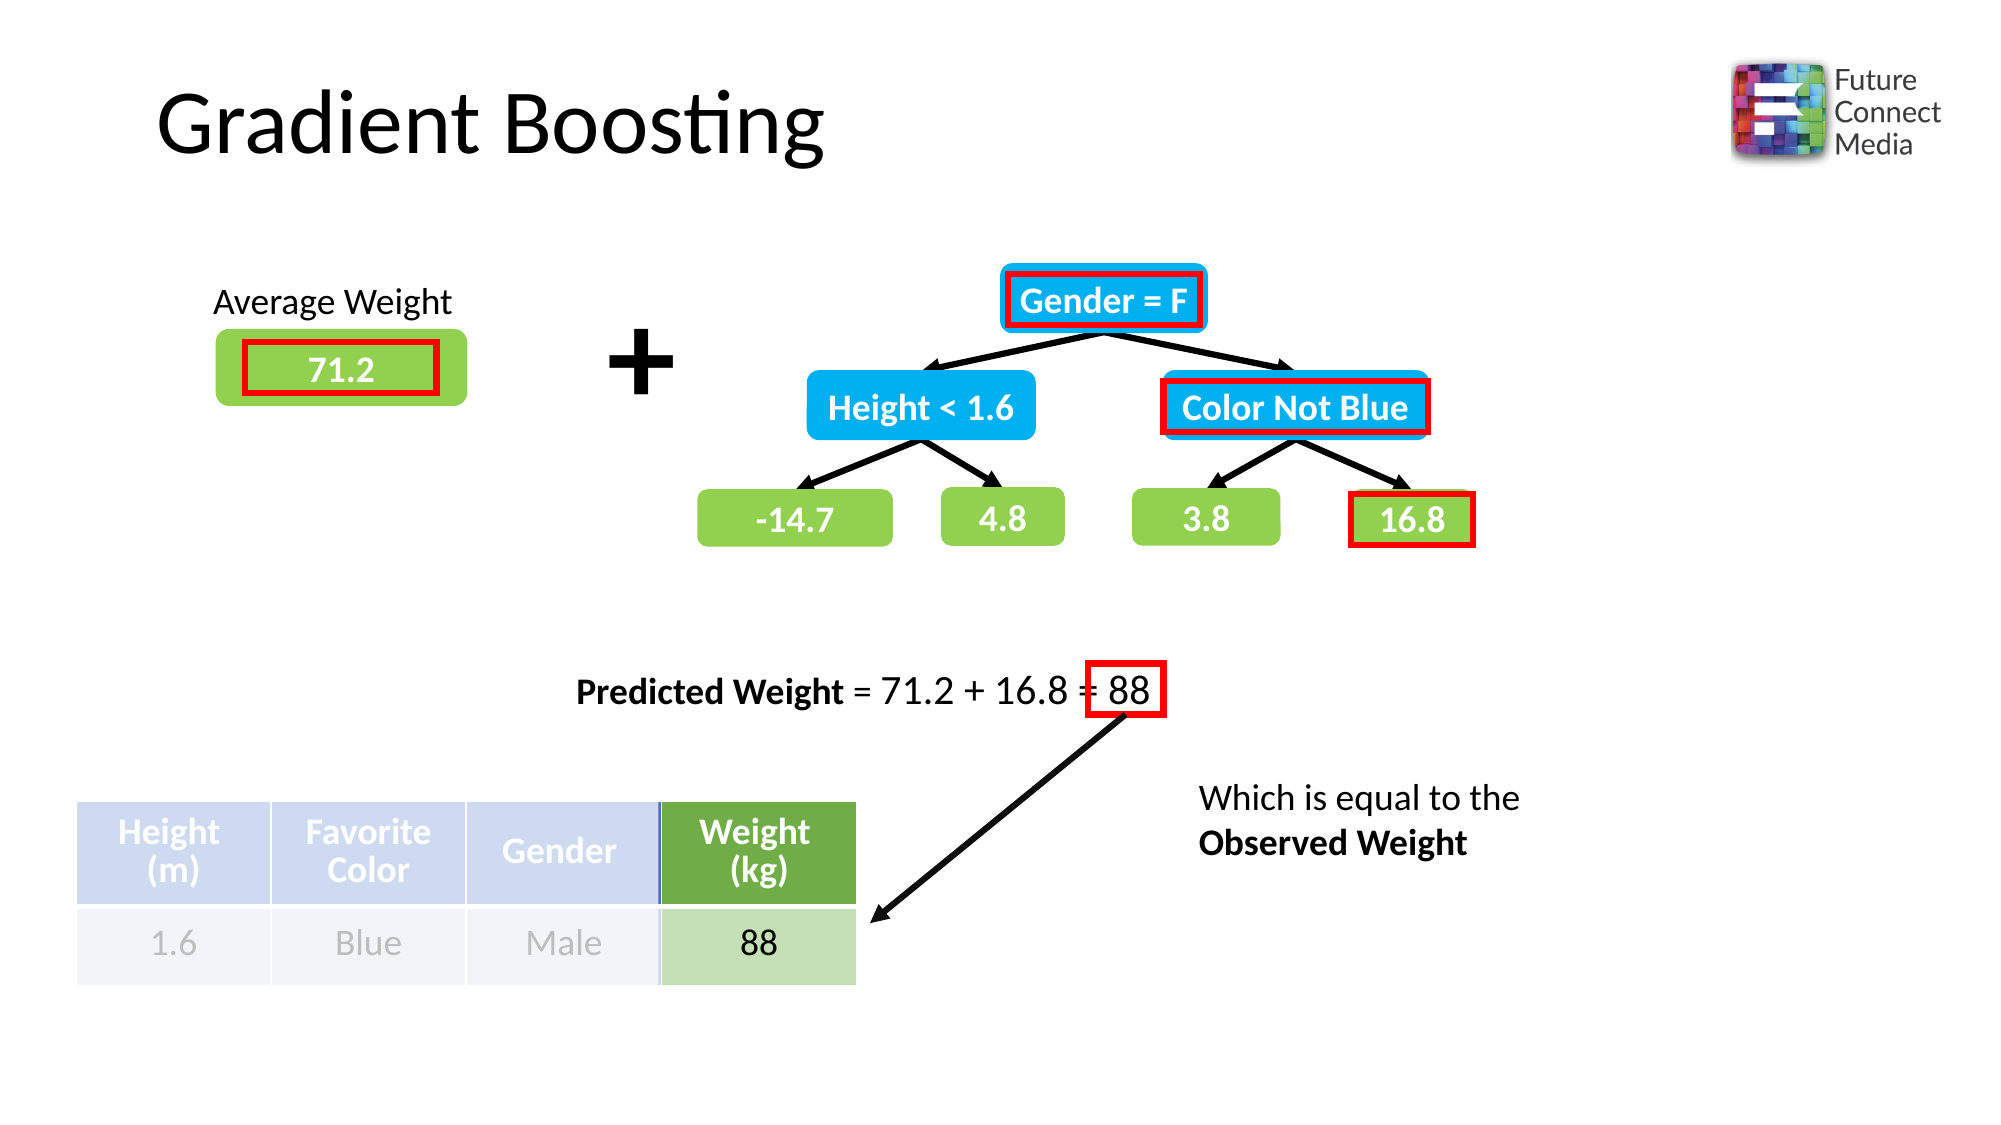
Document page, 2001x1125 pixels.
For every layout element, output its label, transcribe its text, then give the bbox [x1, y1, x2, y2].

text_box [64, 800, 659, 986]
title Gradient Boosting [141, 15, 1436, 234]
picture [1731, 5, 1943, 218]
text_box Which is equal to the Observed Weight [1183, 765, 1641, 871]
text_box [698, 264, 1474, 546]
text_box + [589, 260, 695, 441]
text_box Predicted Weight = 71.2 + 16.8 = 88 [561, 655, 1226, 721]
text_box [198, 269, 485, 405]
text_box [869, 714, 1126, 924]
text_box [1087, 662, 1164, 716]
table_header Weight (kg) [662, 802, 856, 904]
table_cell 88 [662, 909, 856, 985]
